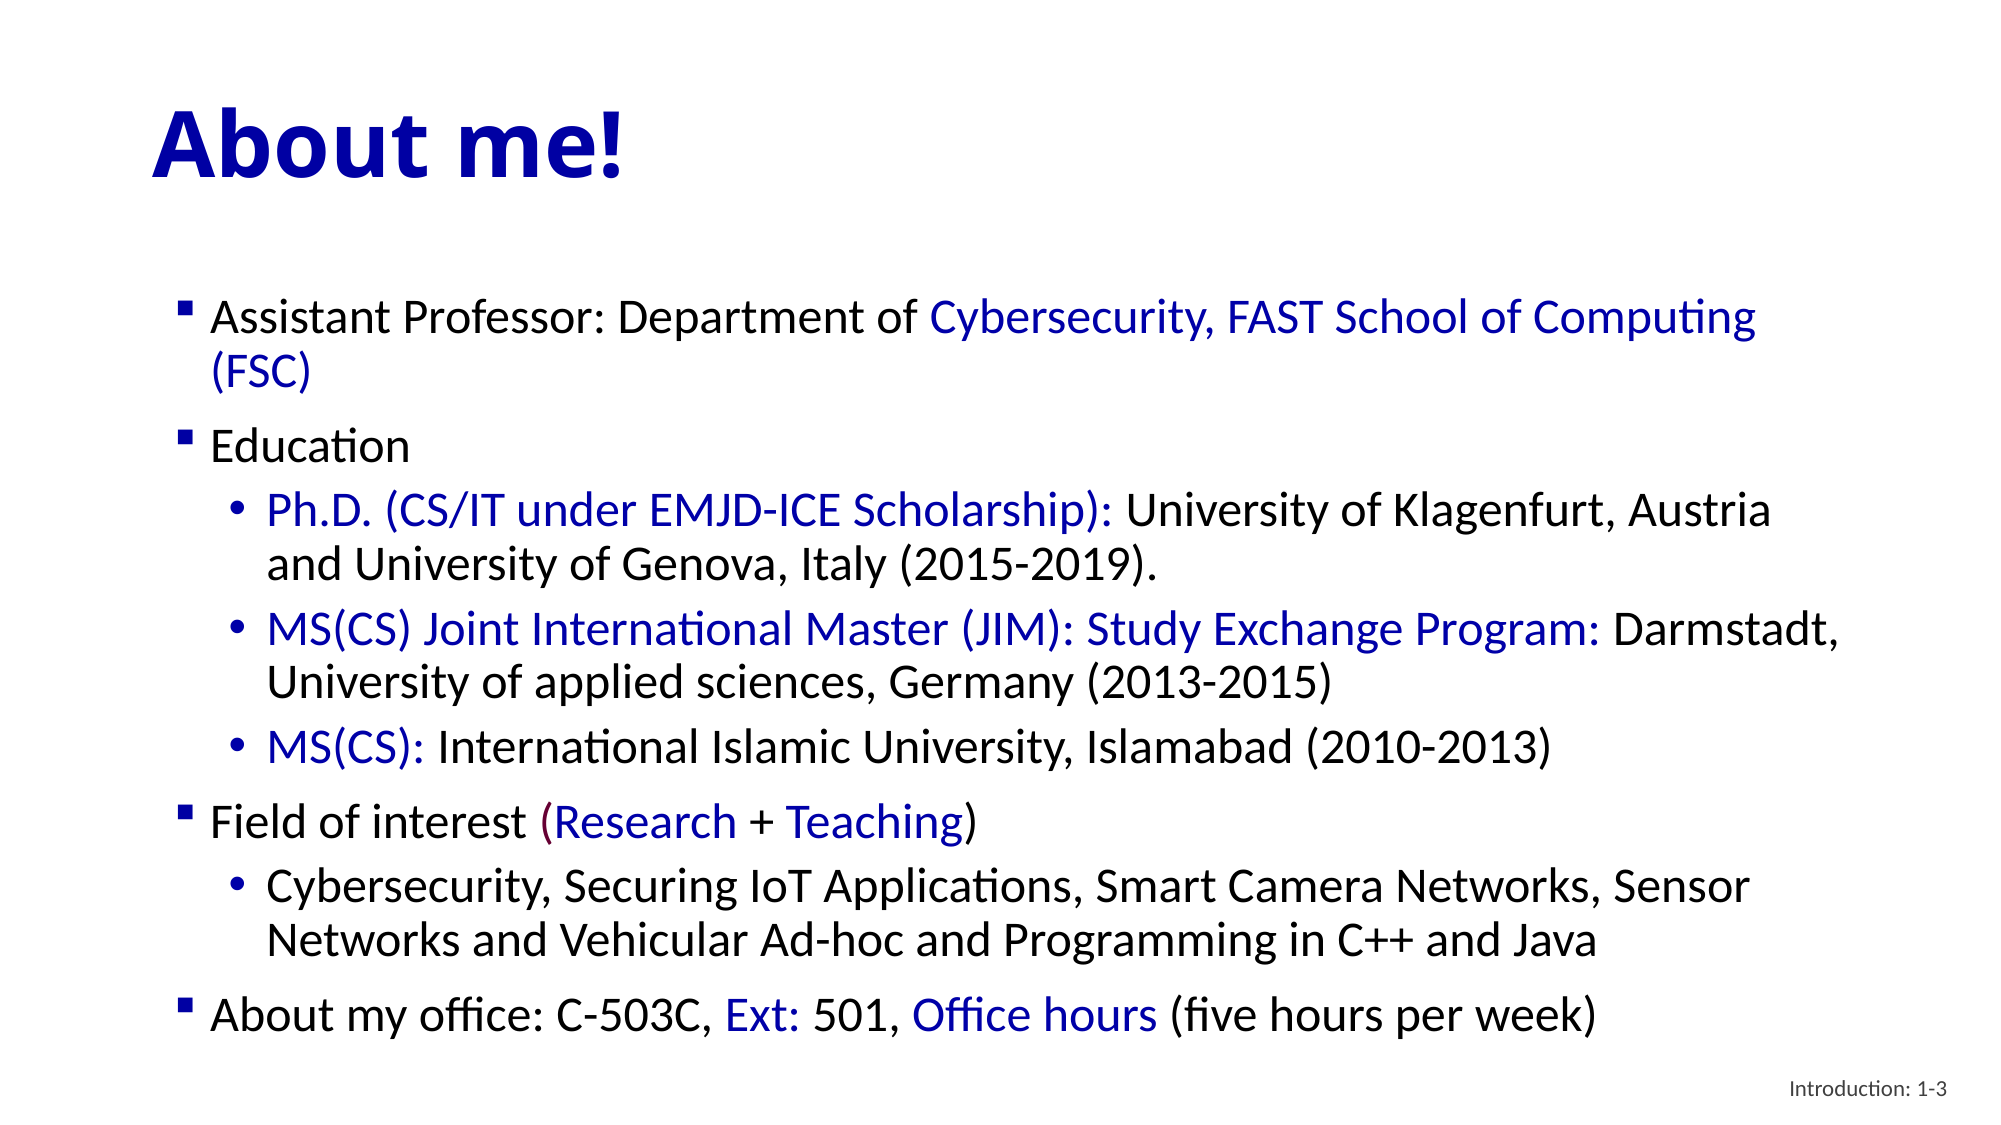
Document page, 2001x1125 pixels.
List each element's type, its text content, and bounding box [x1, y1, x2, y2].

list Assistant Professor: Department of Cybersecurity, FAST School of Computing (FSC) Education Ph.D. (CS/IT under EMJD-ICE Scholarship): University of Klagenfurt, Austria and University of Genova, Italy (2015-2019). MS(CS) Joint International Master (JIM): Study Exchange Program: Darmstadt, University of applied sciences, Germany (2013-2015) MS(CS): International Islamic University, Islamabad (2010-2013) Field of interest (Research + Teaching) Cybersecurity, Securing IoT Applications, Smart Camera Networks, Sensor Networks and Vehicular Ad-hoc and Programming in C++ and Java About my office: C-503C, Ext: 501, Office hours (five hours per week) [137, 282, 1863, 1025]
slide_number Introduction: 1-3 [1512, 1056, 1963, 1117]
title About me! [137, 74, 1863, 221]
